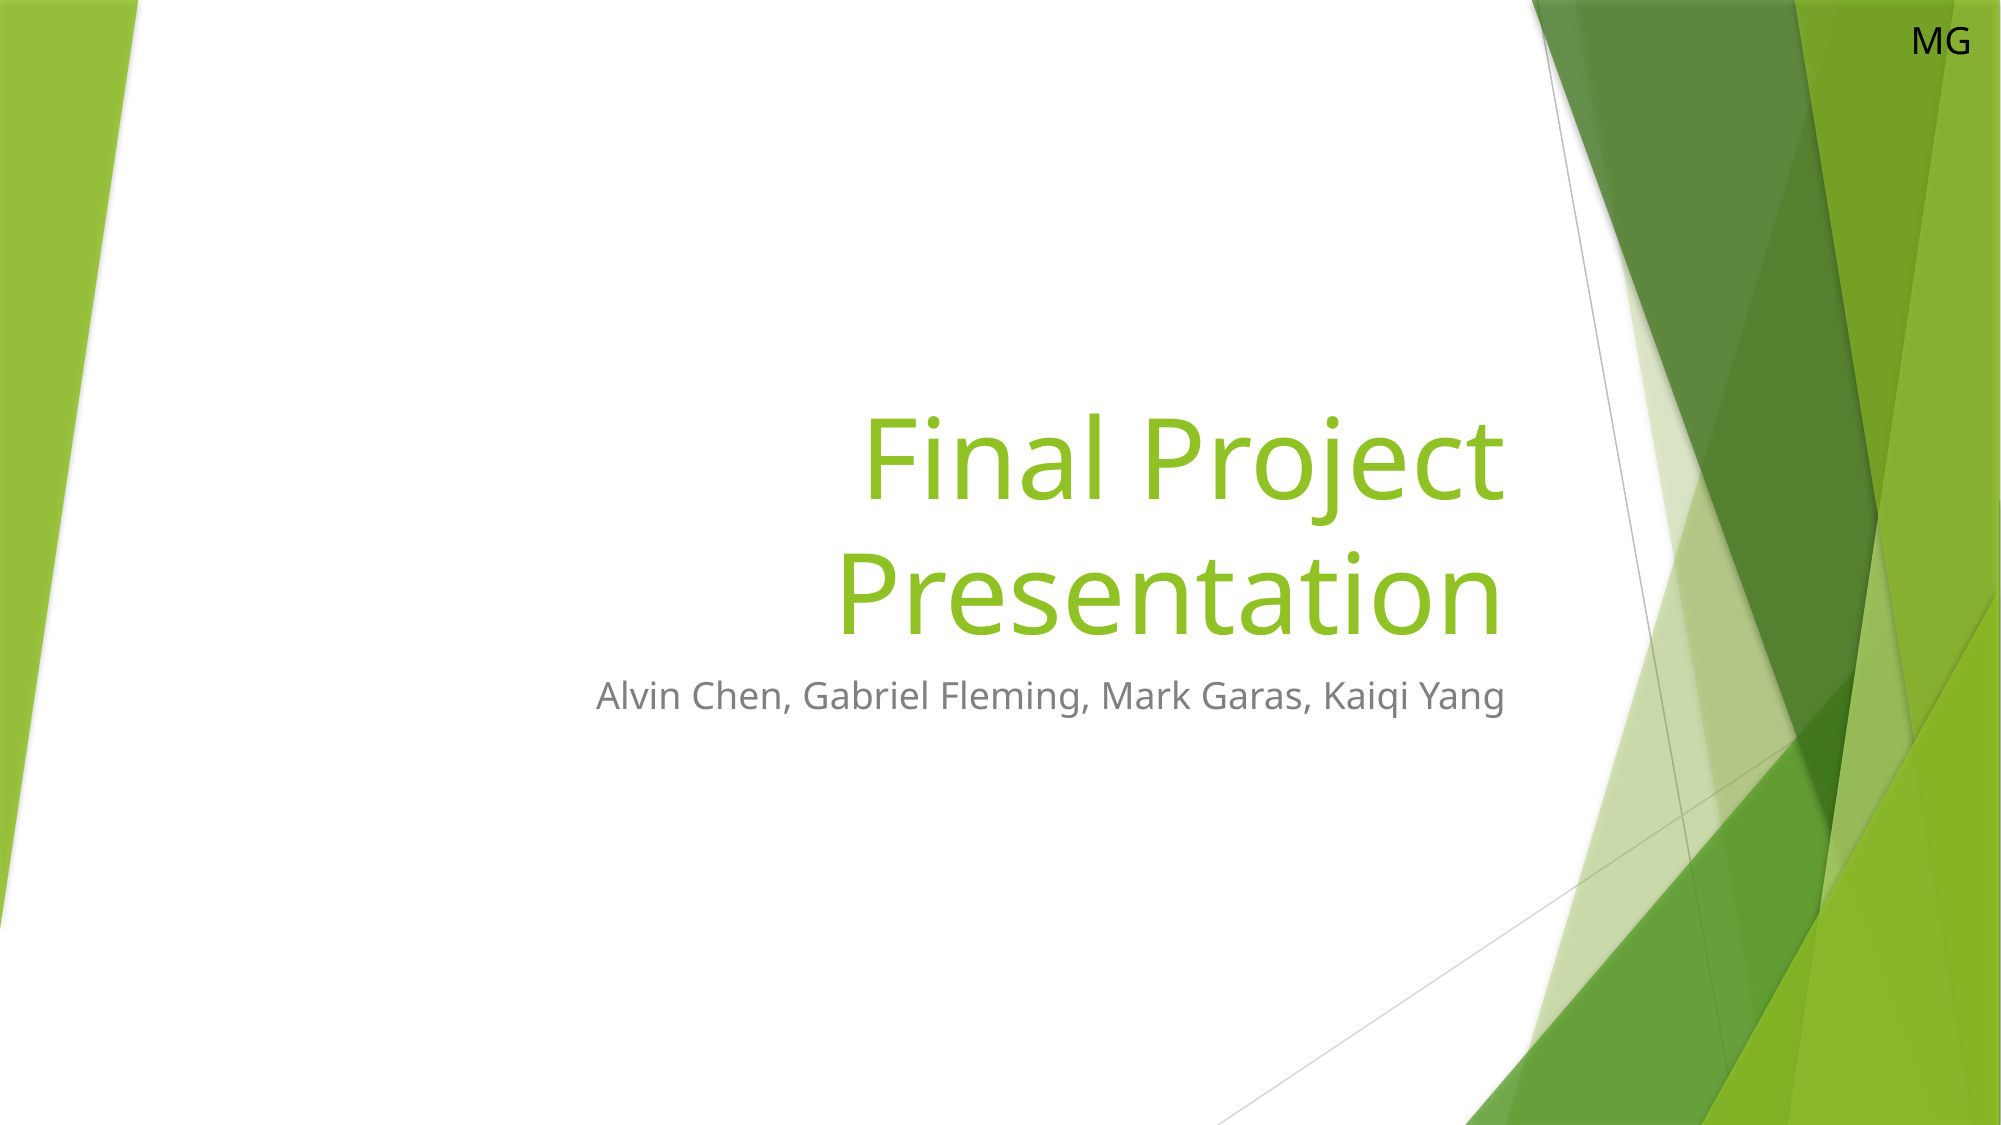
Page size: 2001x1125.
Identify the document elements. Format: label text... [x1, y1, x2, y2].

text_box MG [1895, 9, 2000, 70]
title Final Project Presentation [247, 394, 1522, 664]
subtitle Alvin Chen, Gabriel Fleming, Mark Garas, Kaiqi Yang [247, 664, 1522, 845]
